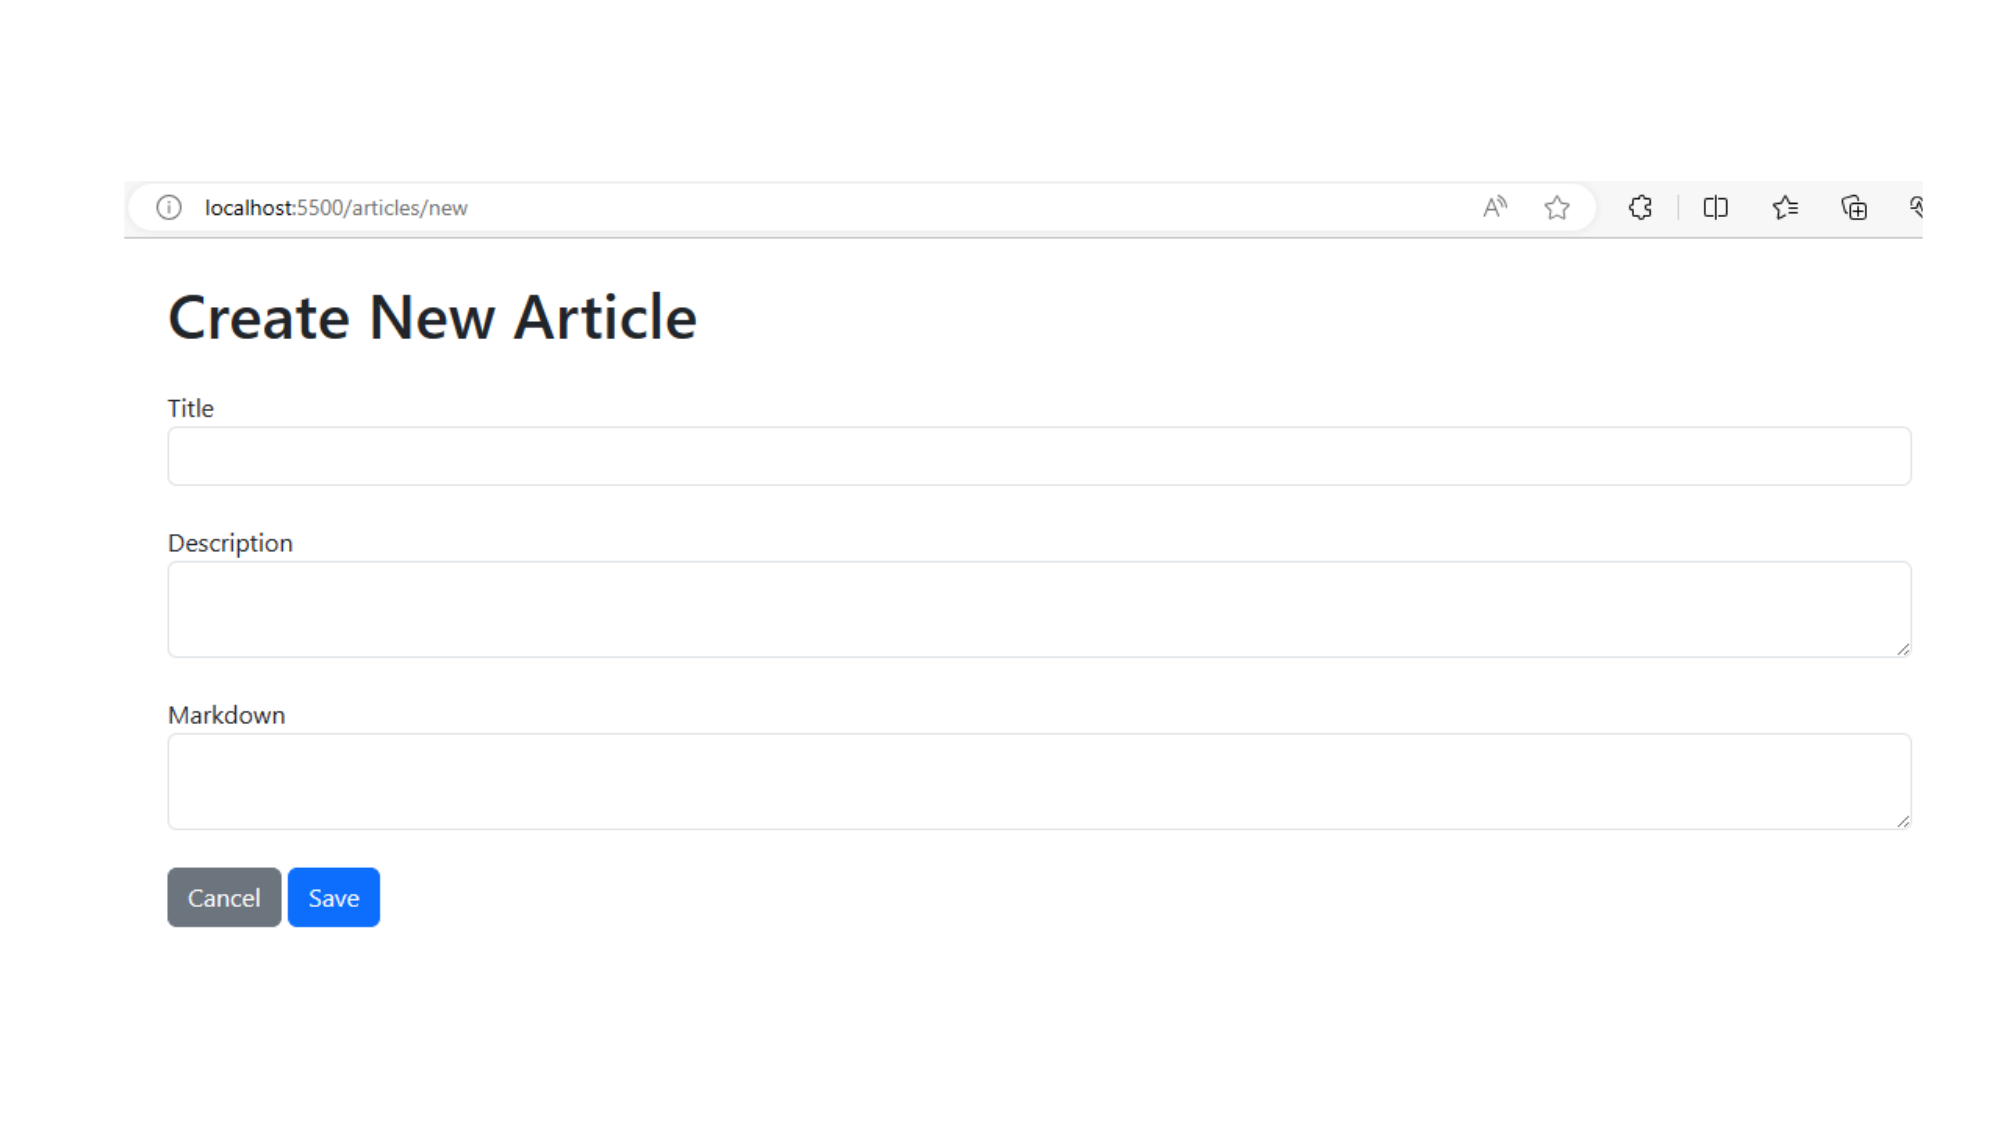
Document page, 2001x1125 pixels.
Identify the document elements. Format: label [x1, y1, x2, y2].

picture [124, 181, 1923, 943]
